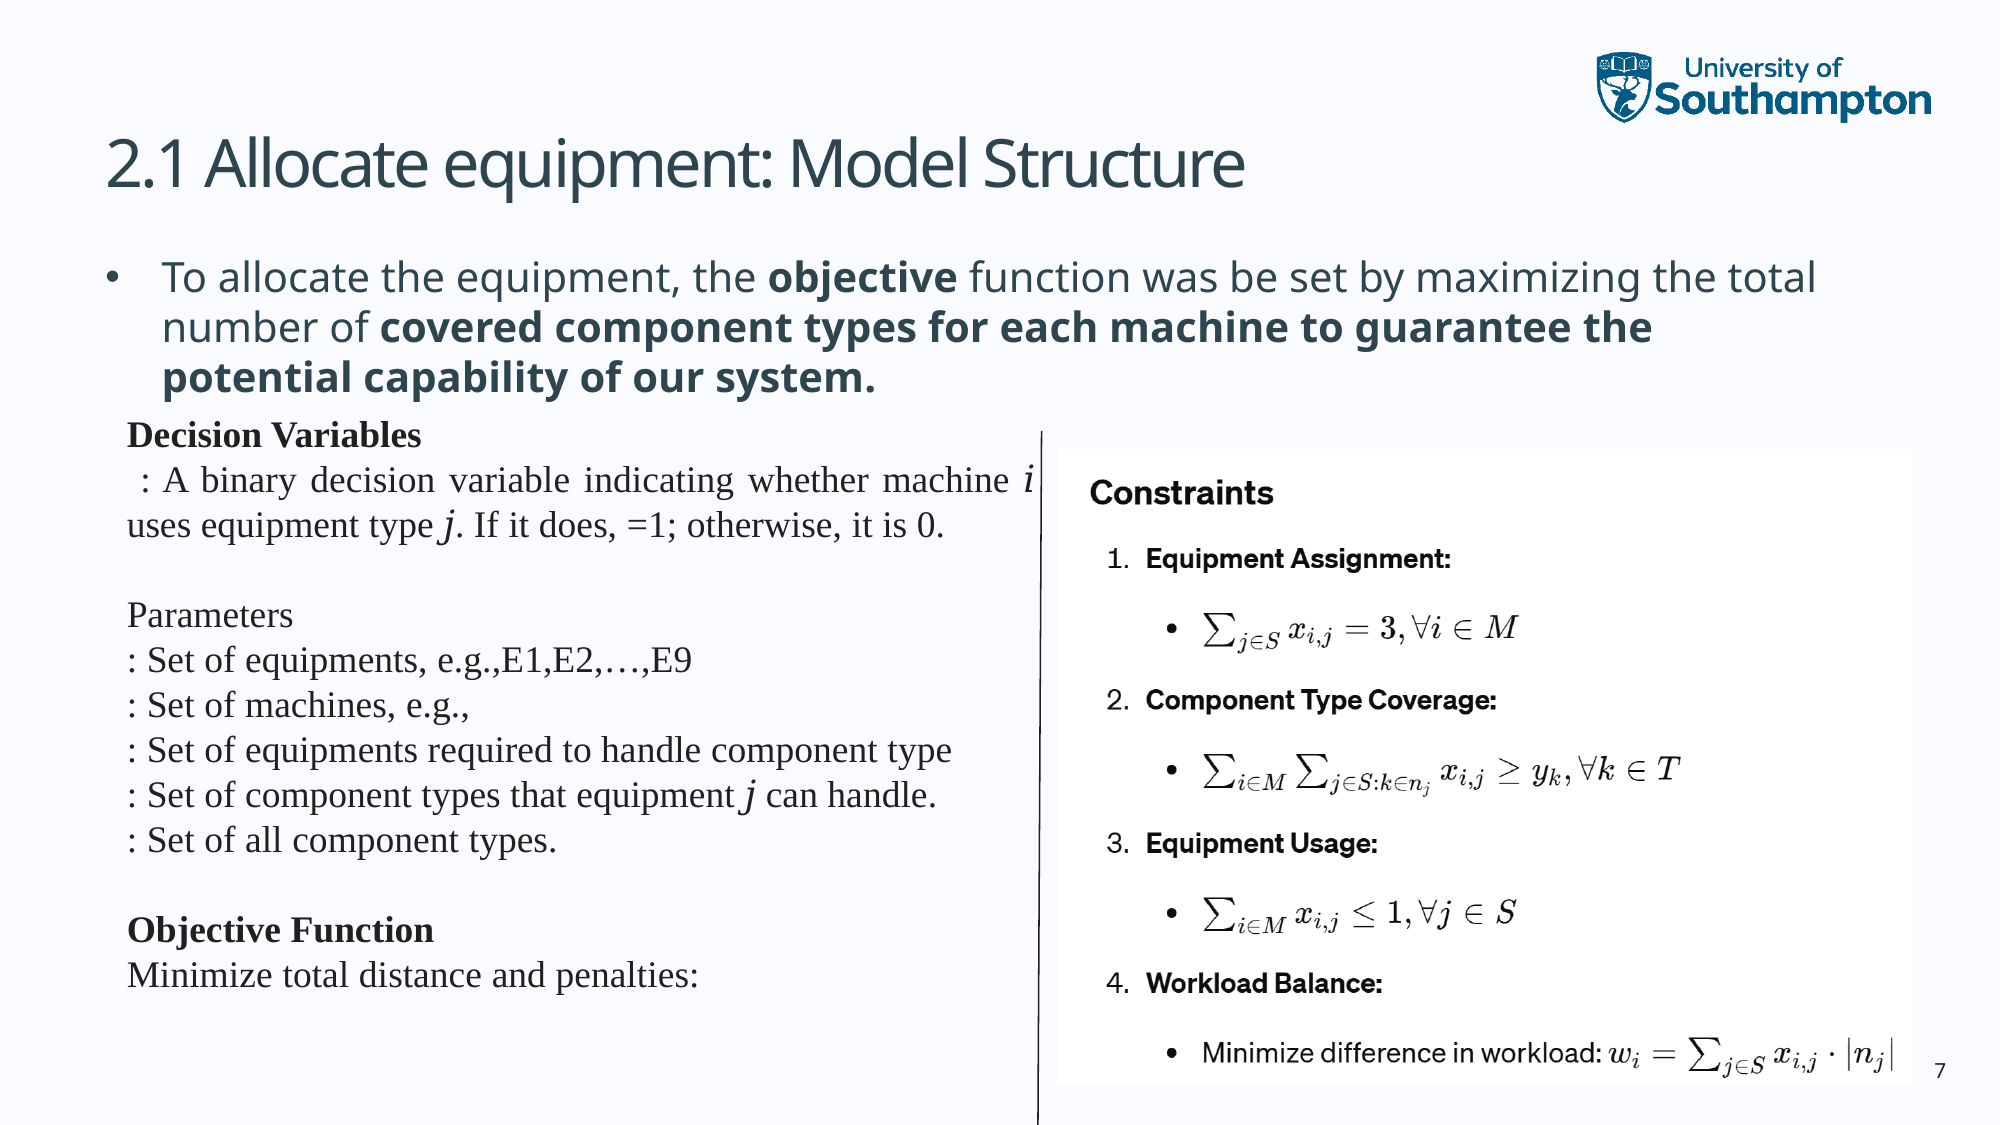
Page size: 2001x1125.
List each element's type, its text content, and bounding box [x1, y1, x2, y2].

list To allocate the equipment, the objective function was be set by maximizing the total number of covered component types for each machine to guarantee the potential capability of our system. [90, 243, 1870, 965]
title 2.1 Allocate equipment: Model Structure [90, 54, 1871, 209]
picture [1527, 0, 2000, 220]
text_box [1037, 430, 1042, 1125]
picture [1058, 449, 1912, 1086]
